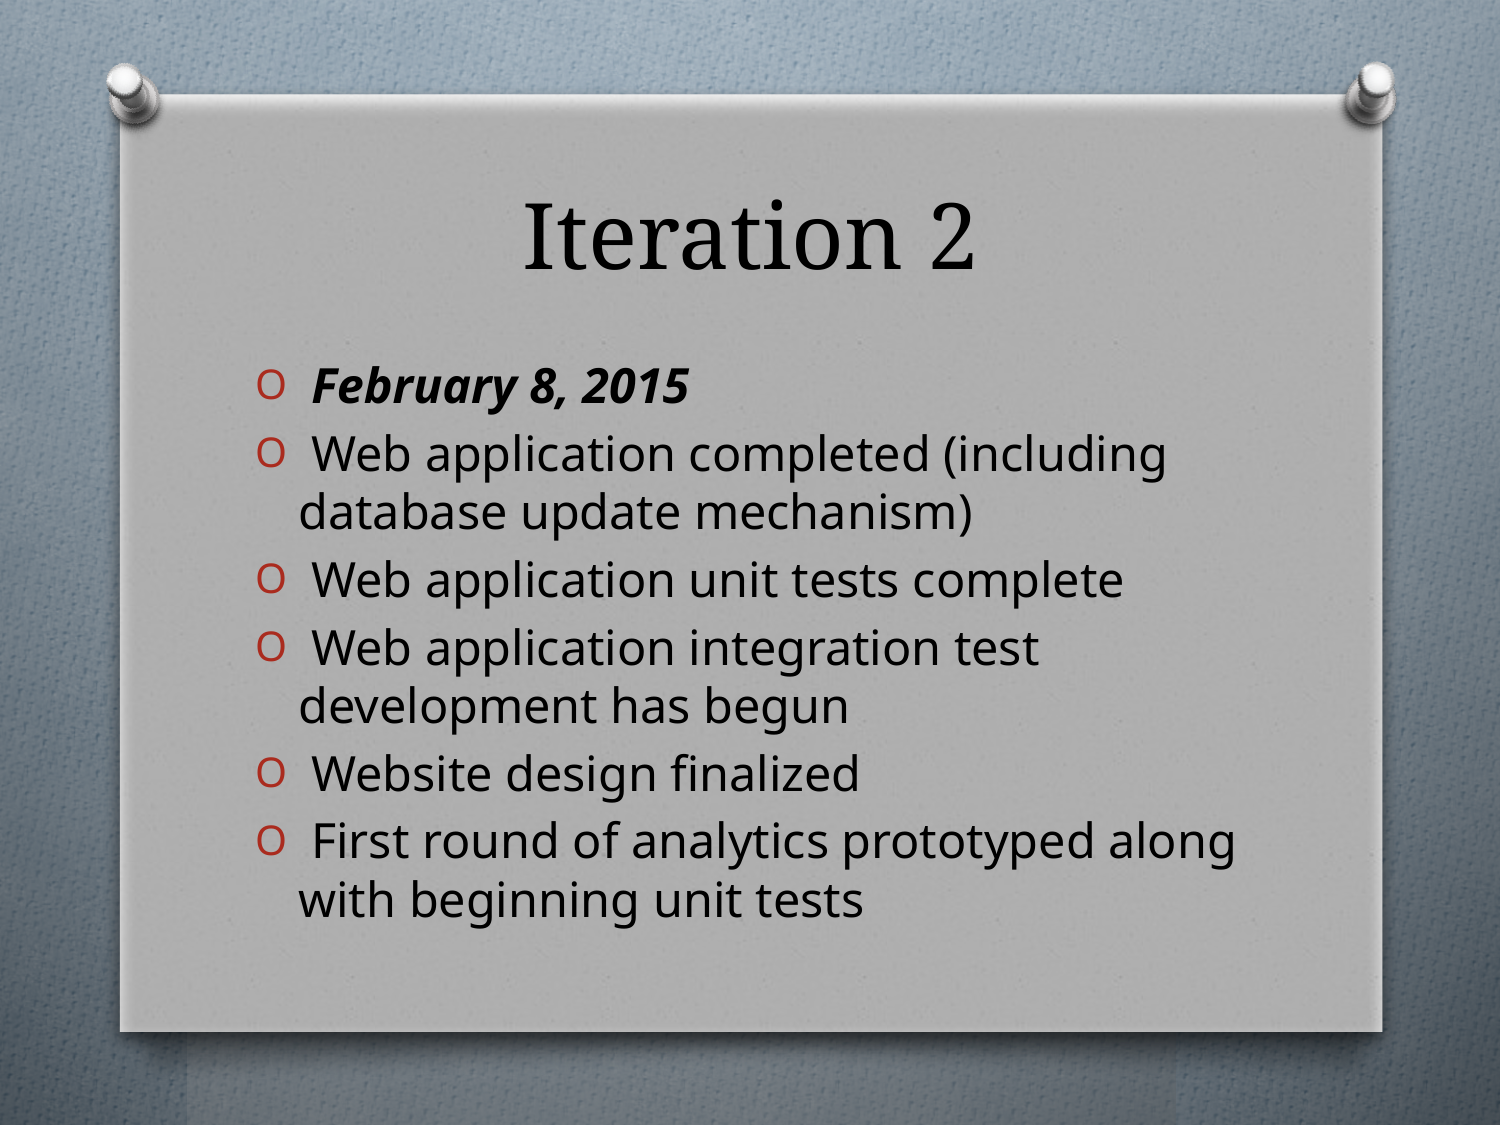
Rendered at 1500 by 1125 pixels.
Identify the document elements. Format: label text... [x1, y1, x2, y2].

picture [75, 29, 198, 153]
list February 8, 2015 Web application completed (including database update mechanism) Web application unit tests complete Web application integration test development has begun Website design finalized First round of analytics prototyped along with beginning unit tests [240, 347, 1257, 939]
title Iteration 2 [179, 134, 1323, 332]
picture [1317, 35, 1439, 156]
